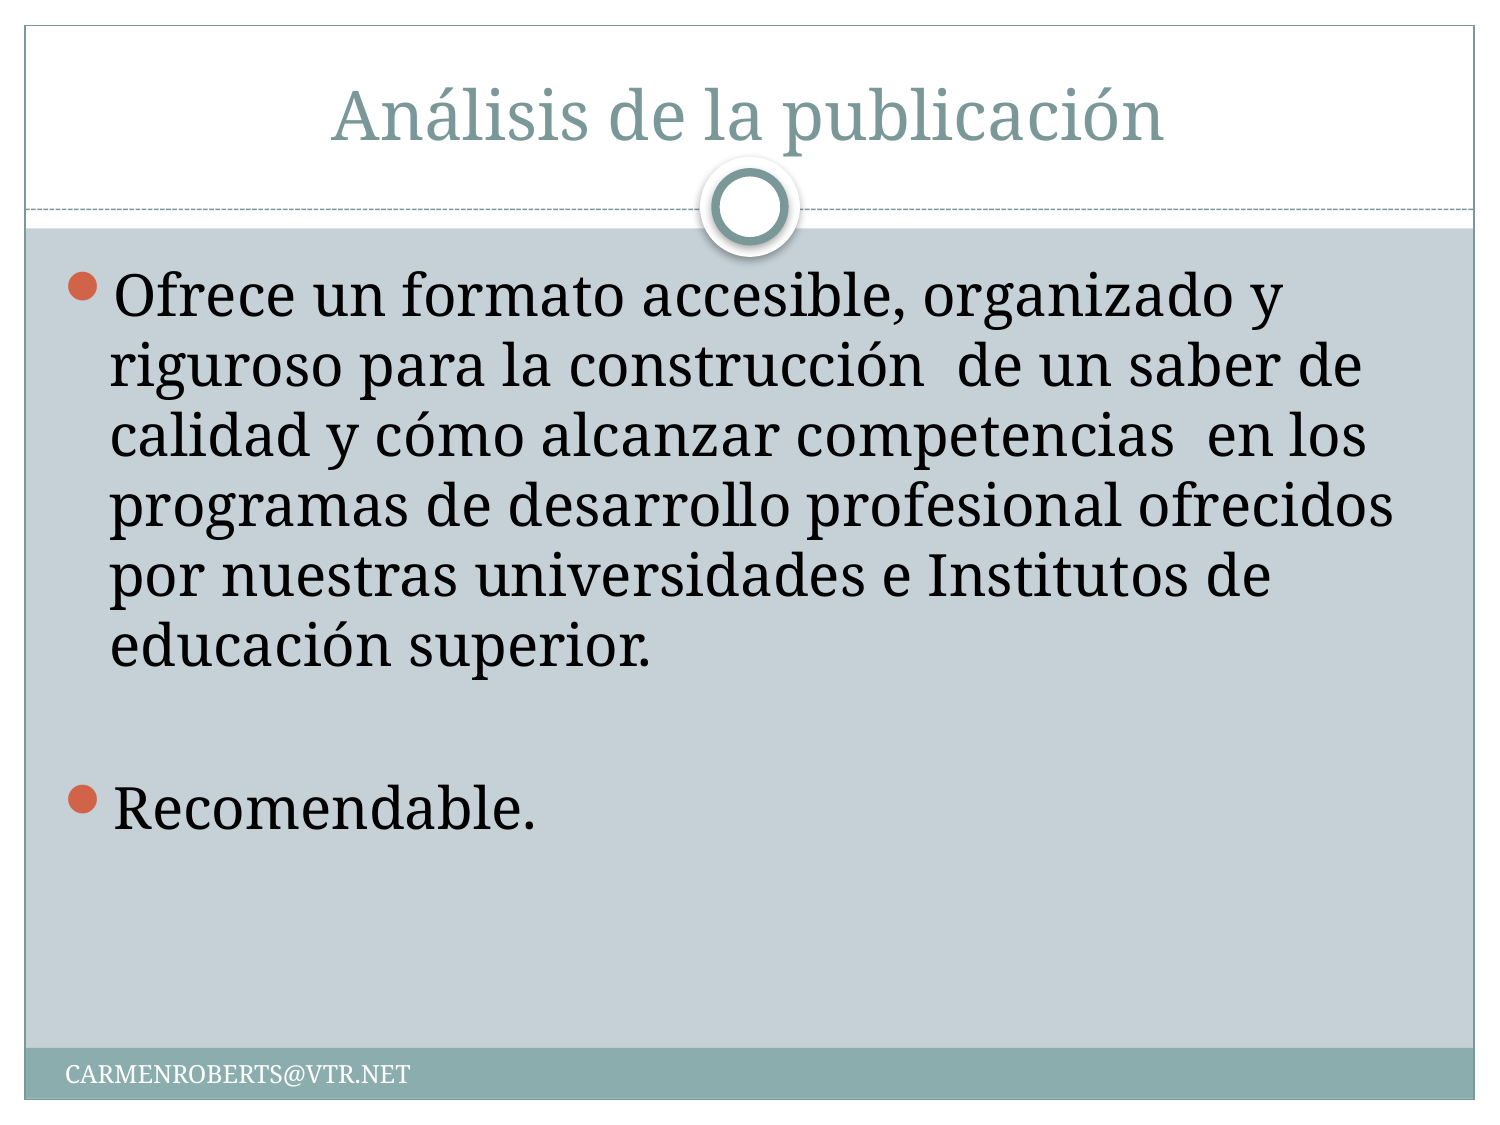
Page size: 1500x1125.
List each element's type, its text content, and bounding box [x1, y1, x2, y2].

footer CARMENROBERTS@VTR.NET [50, 1051, 638, 1112]
list Ofrece un formato accesible, organizado y riguroso para la construcción de un saber de calidad y cómo alcanzar competencias en los programas de desarrollo profesional ofrecidos por nuestras universidades e Institutos de educación superior. Recomendable. [49, 250, 1445, 1001]
title Análisis de la publicación [49, 37, 1450, 162]
